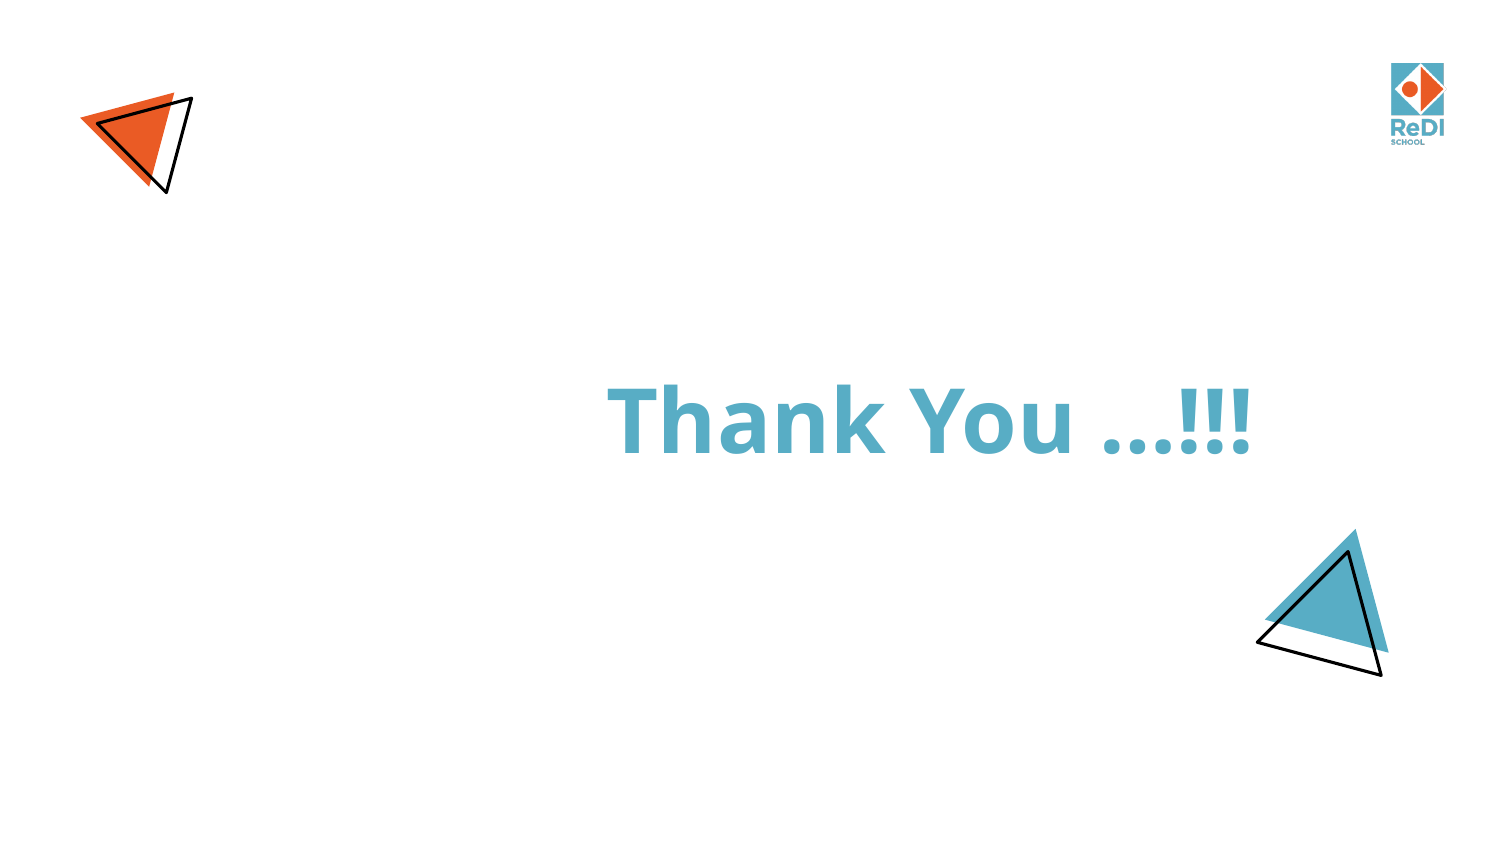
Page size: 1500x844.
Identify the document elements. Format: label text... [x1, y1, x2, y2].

picture [1391, 63, 1447, 145]
title Thank You …!!! [51, 260, 1380, 487]
